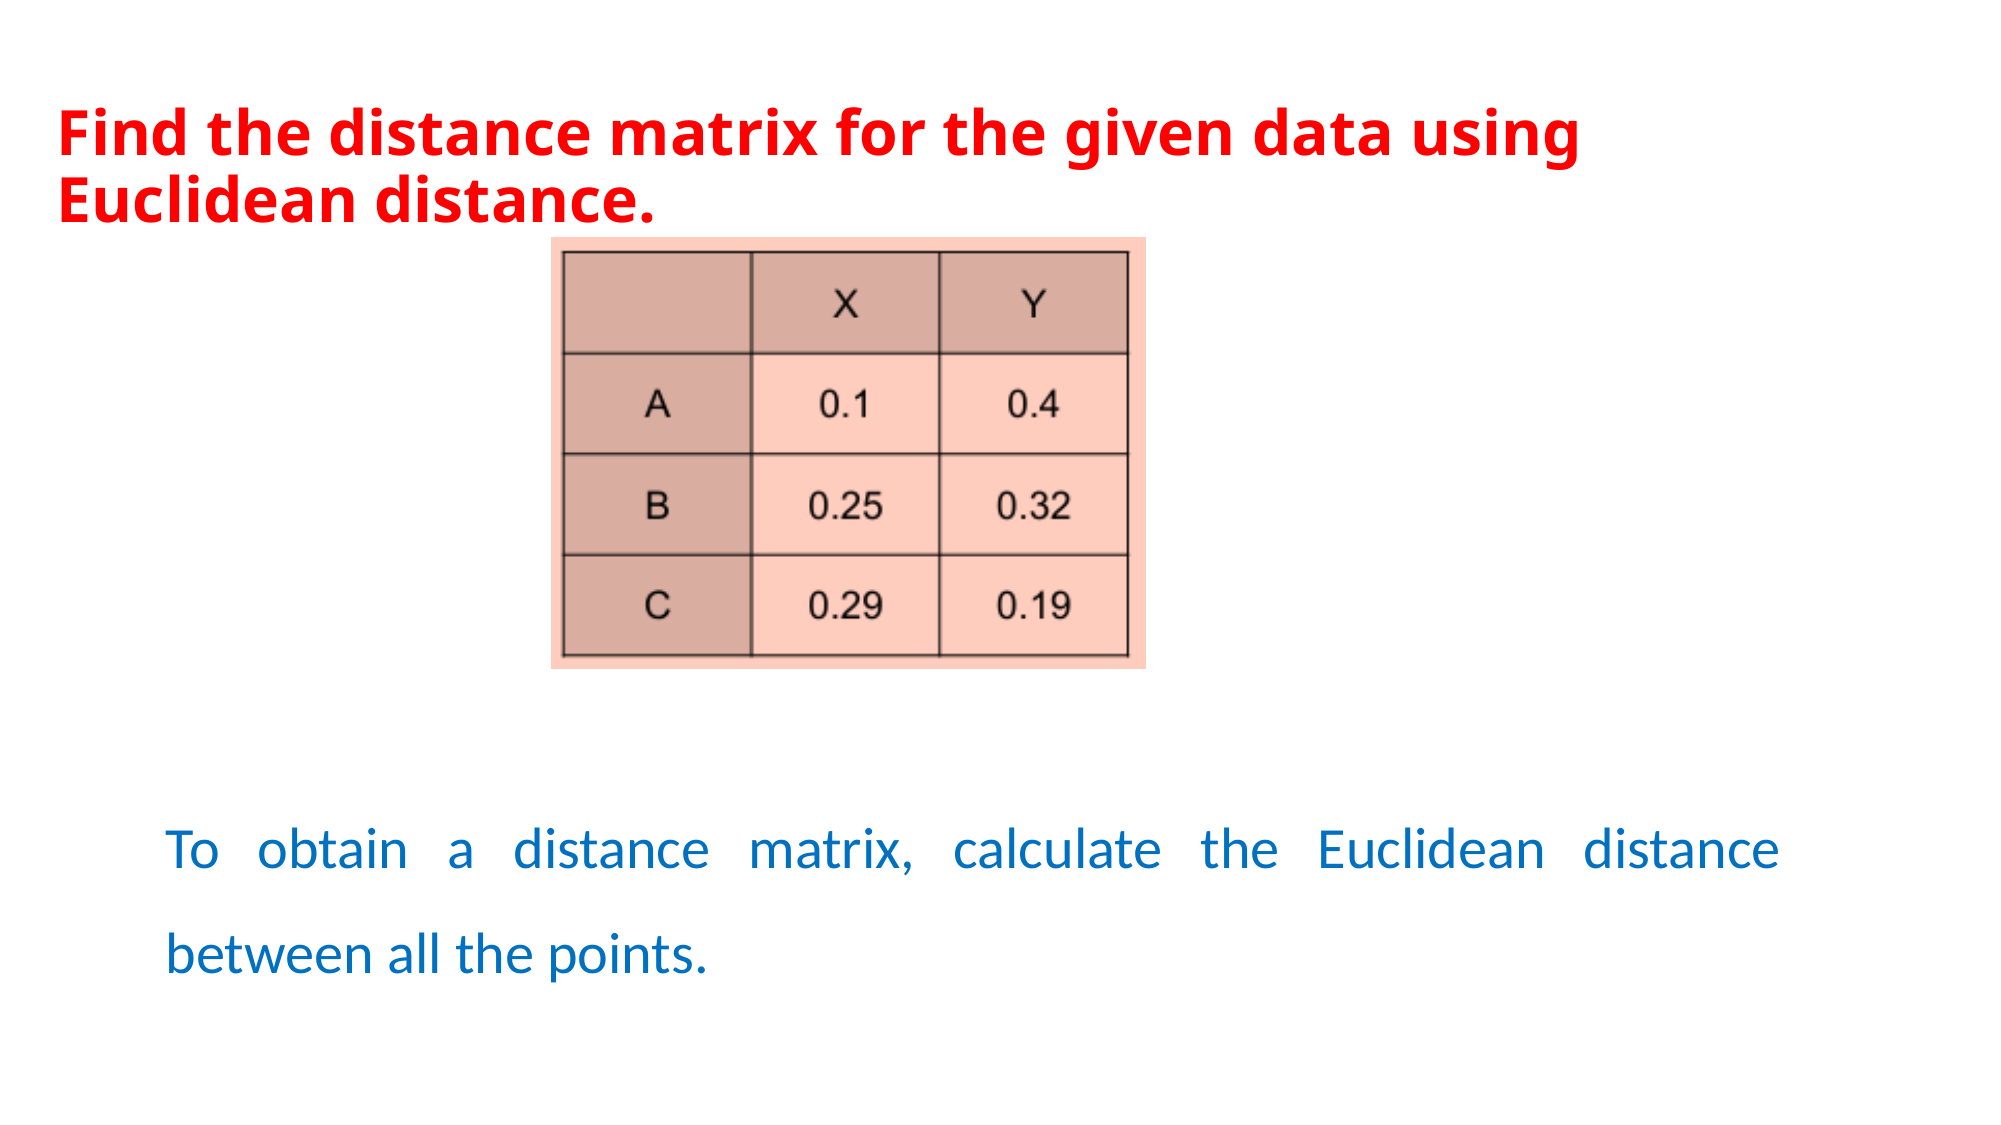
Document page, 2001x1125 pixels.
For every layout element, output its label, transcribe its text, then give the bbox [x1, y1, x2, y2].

picture [551, 237, 1146, 669]
title Find the distance matrix for the given data using Euclidean distance. [41, 59, 1863, 278]
text_box To obtain a distance matrix, calculate the Euclidean distance between all the points. [151, 767, 1797, 993]
